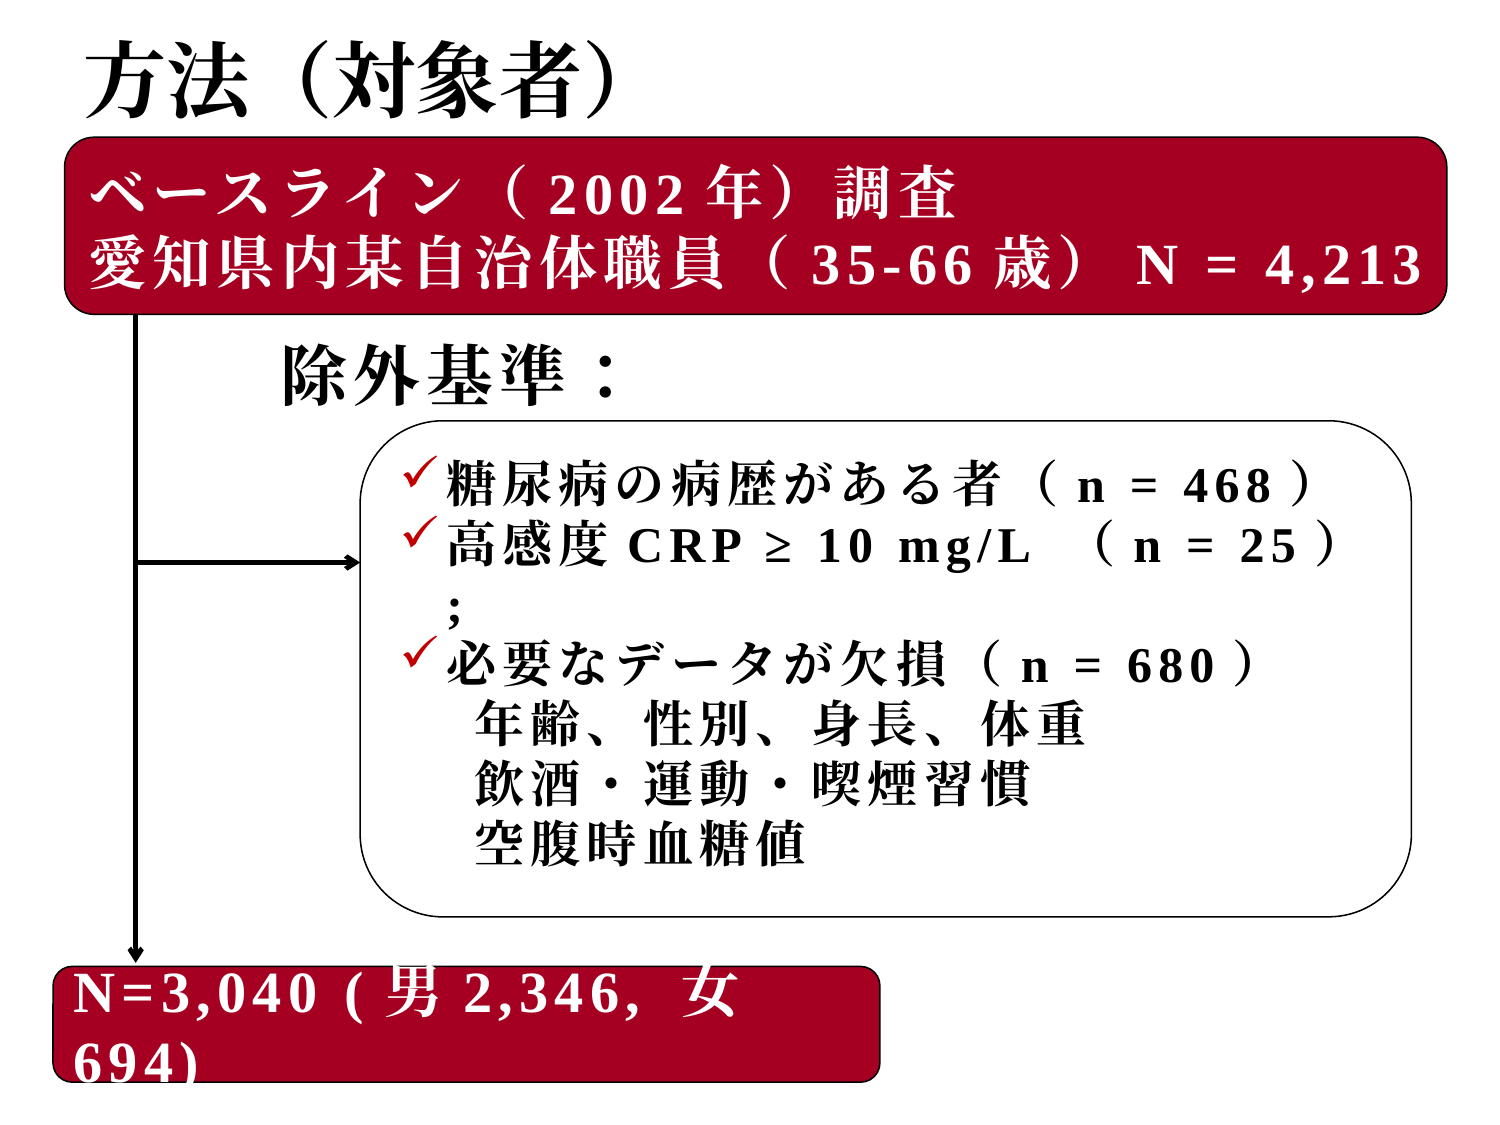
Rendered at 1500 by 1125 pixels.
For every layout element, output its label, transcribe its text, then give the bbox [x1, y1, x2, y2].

text_box N=3,040 (男2,346, 女694) [52, 966, 880, 1083]
text_box 方法（対象者） [68, 21, 681, 136]
text_box ベースライン（2002年）調査 愛知県内某自治体職員（35-66歳）N = 4,213 [64, 137, 1447, 315]
text_box 糖尿病の病歴がある者（n = 468） 高感度CRP ≥ 10 mg/L （n = 25） ; 必要なデータが欠損（n = 680） 年齢、性別、身長、体重 飲酒・運動・喫煙習慣 空腹時血糖値 [360, 420, 1412, 917]
text_box 除外基準： [265, 326, 750, 421]
